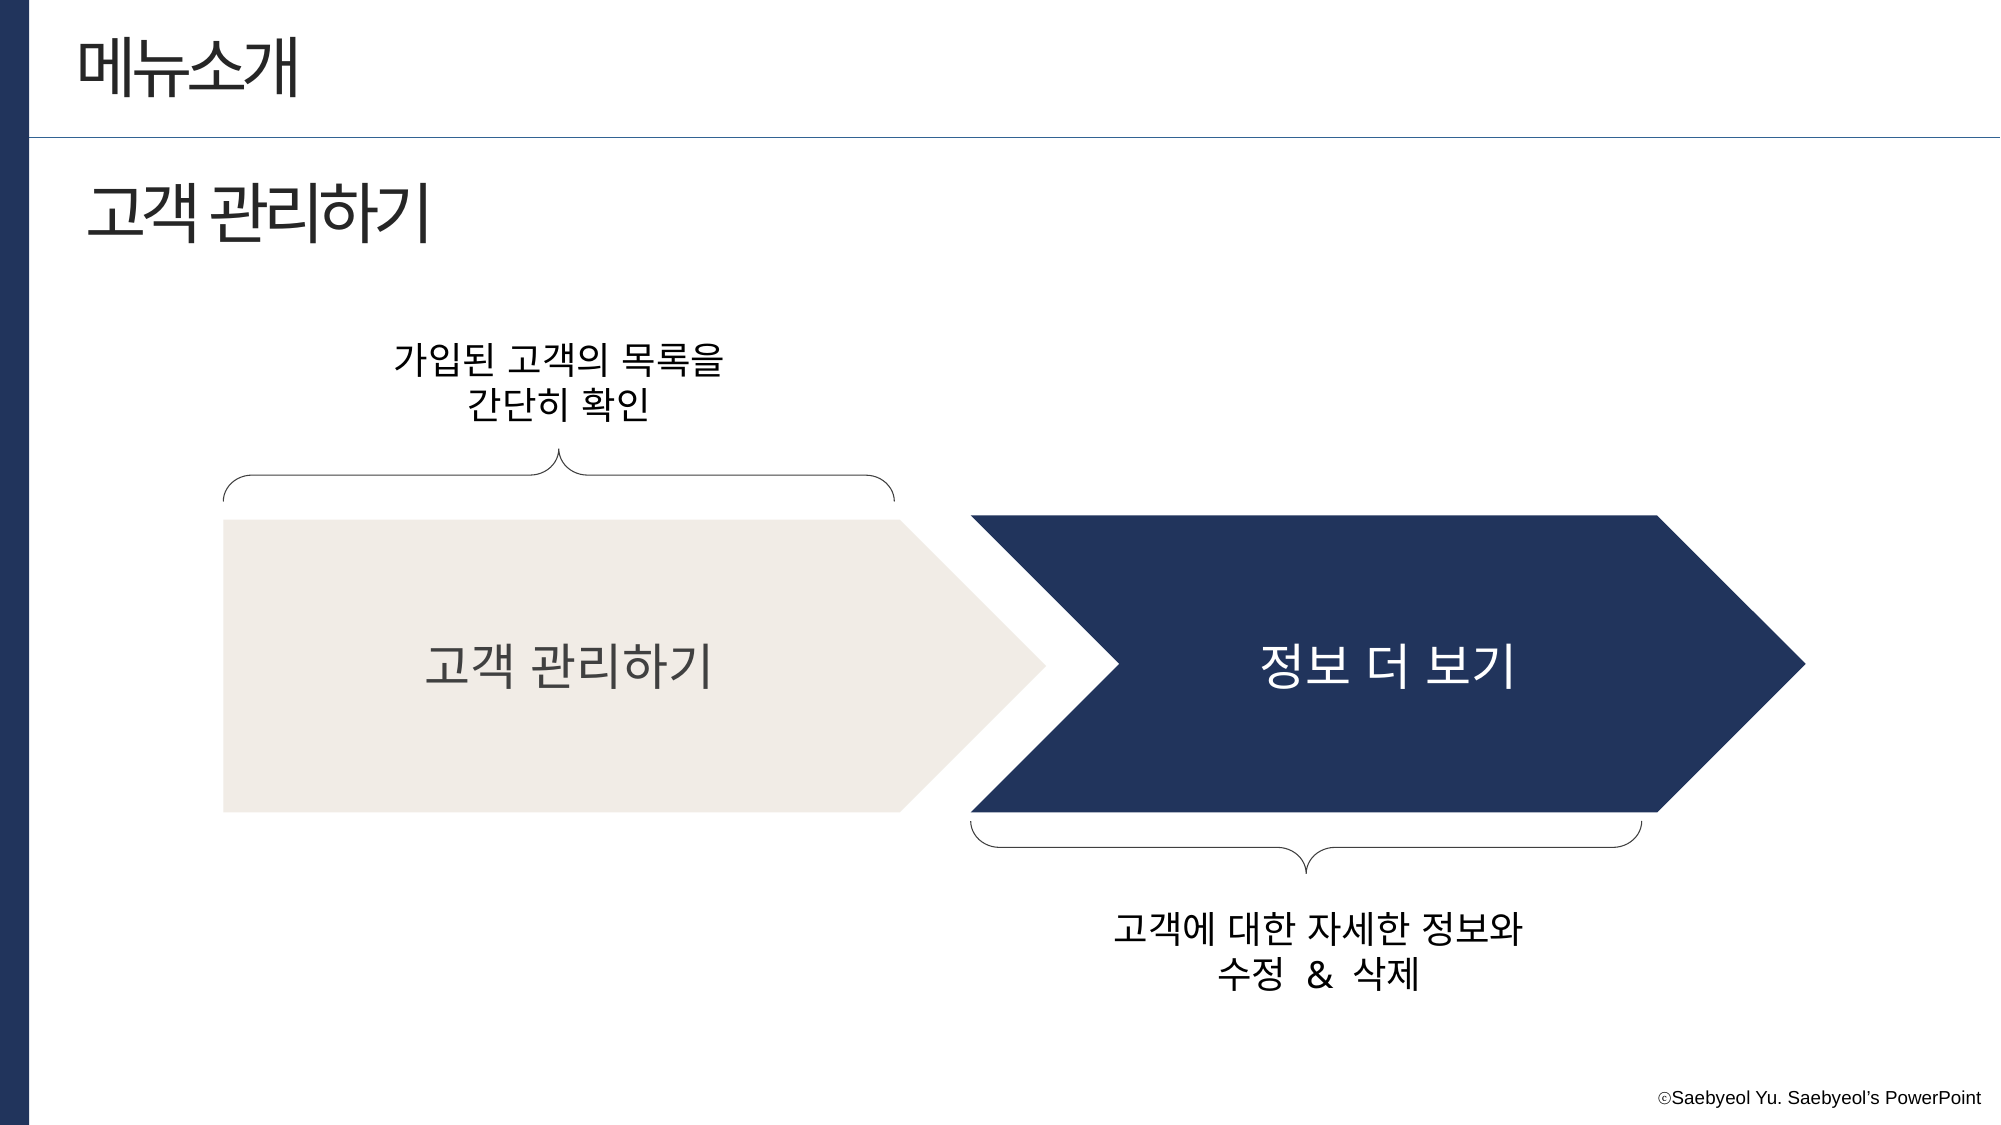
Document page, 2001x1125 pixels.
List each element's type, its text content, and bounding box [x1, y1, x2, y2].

text_box 고객 관리하기 [410, 628, 730, 703]
text_box [222, 448, 895, 502]
text_box [0, 0, 30, 1125]
text_box [970, 820, 1643, 874]
text_box 정보 더 보기 [1244, 628, 1533, 703]
text_box [968, 514, 1808, 814]
text_box 고객에 대한 자세한 정보와 수정 & 삭제 [1098, 899, 1540, 1004]
text_box 메뉴소개 [61, 18, 331, 113]
text_box 고객 관리하기 [70, 164, 451, 260]
text_box [222, 518, 1048, 814]
text_box 가입된 고객의 목록을 간단히 확인 [378, 329, 741, 434]
